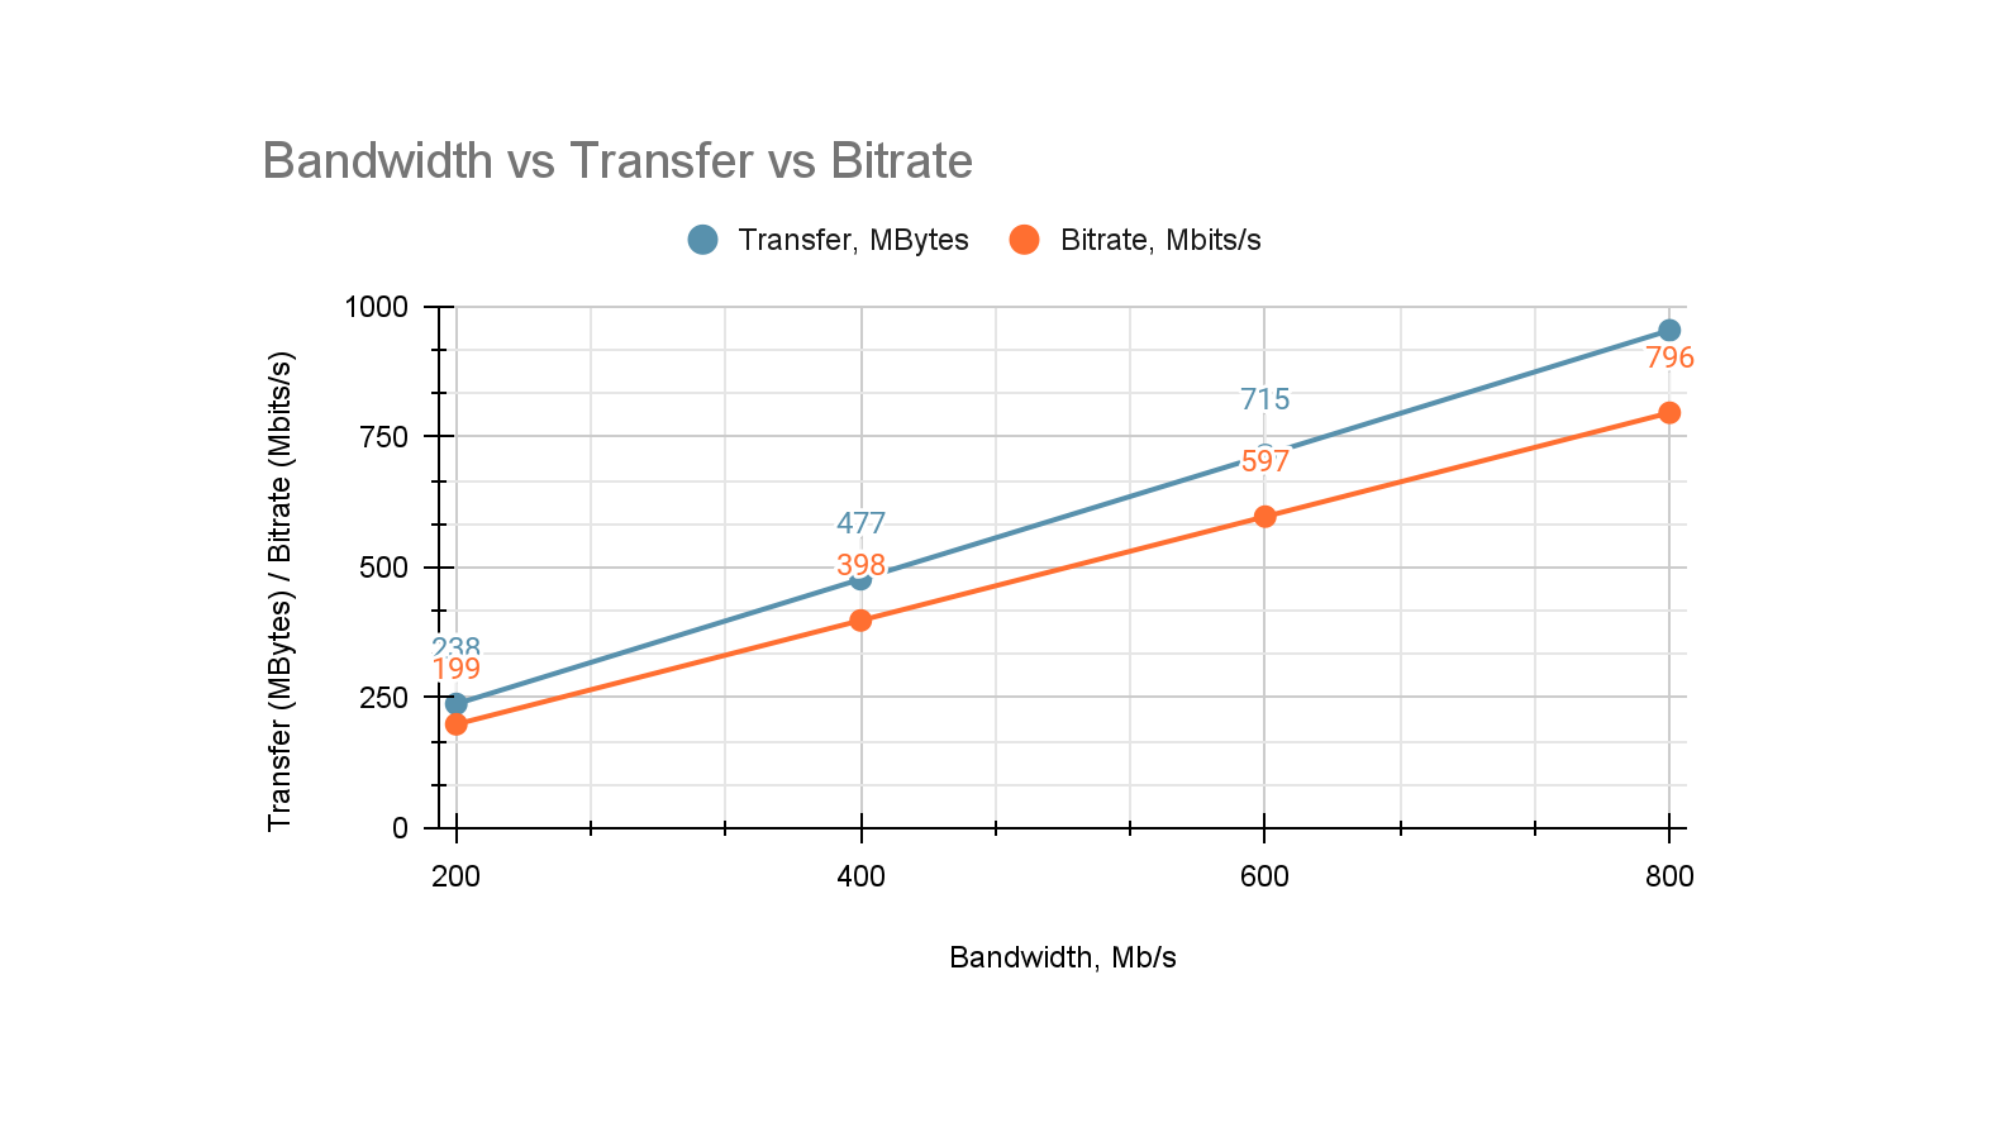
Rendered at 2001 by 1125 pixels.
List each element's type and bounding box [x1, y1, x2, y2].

picture [215, 82, 1735, 1023]
